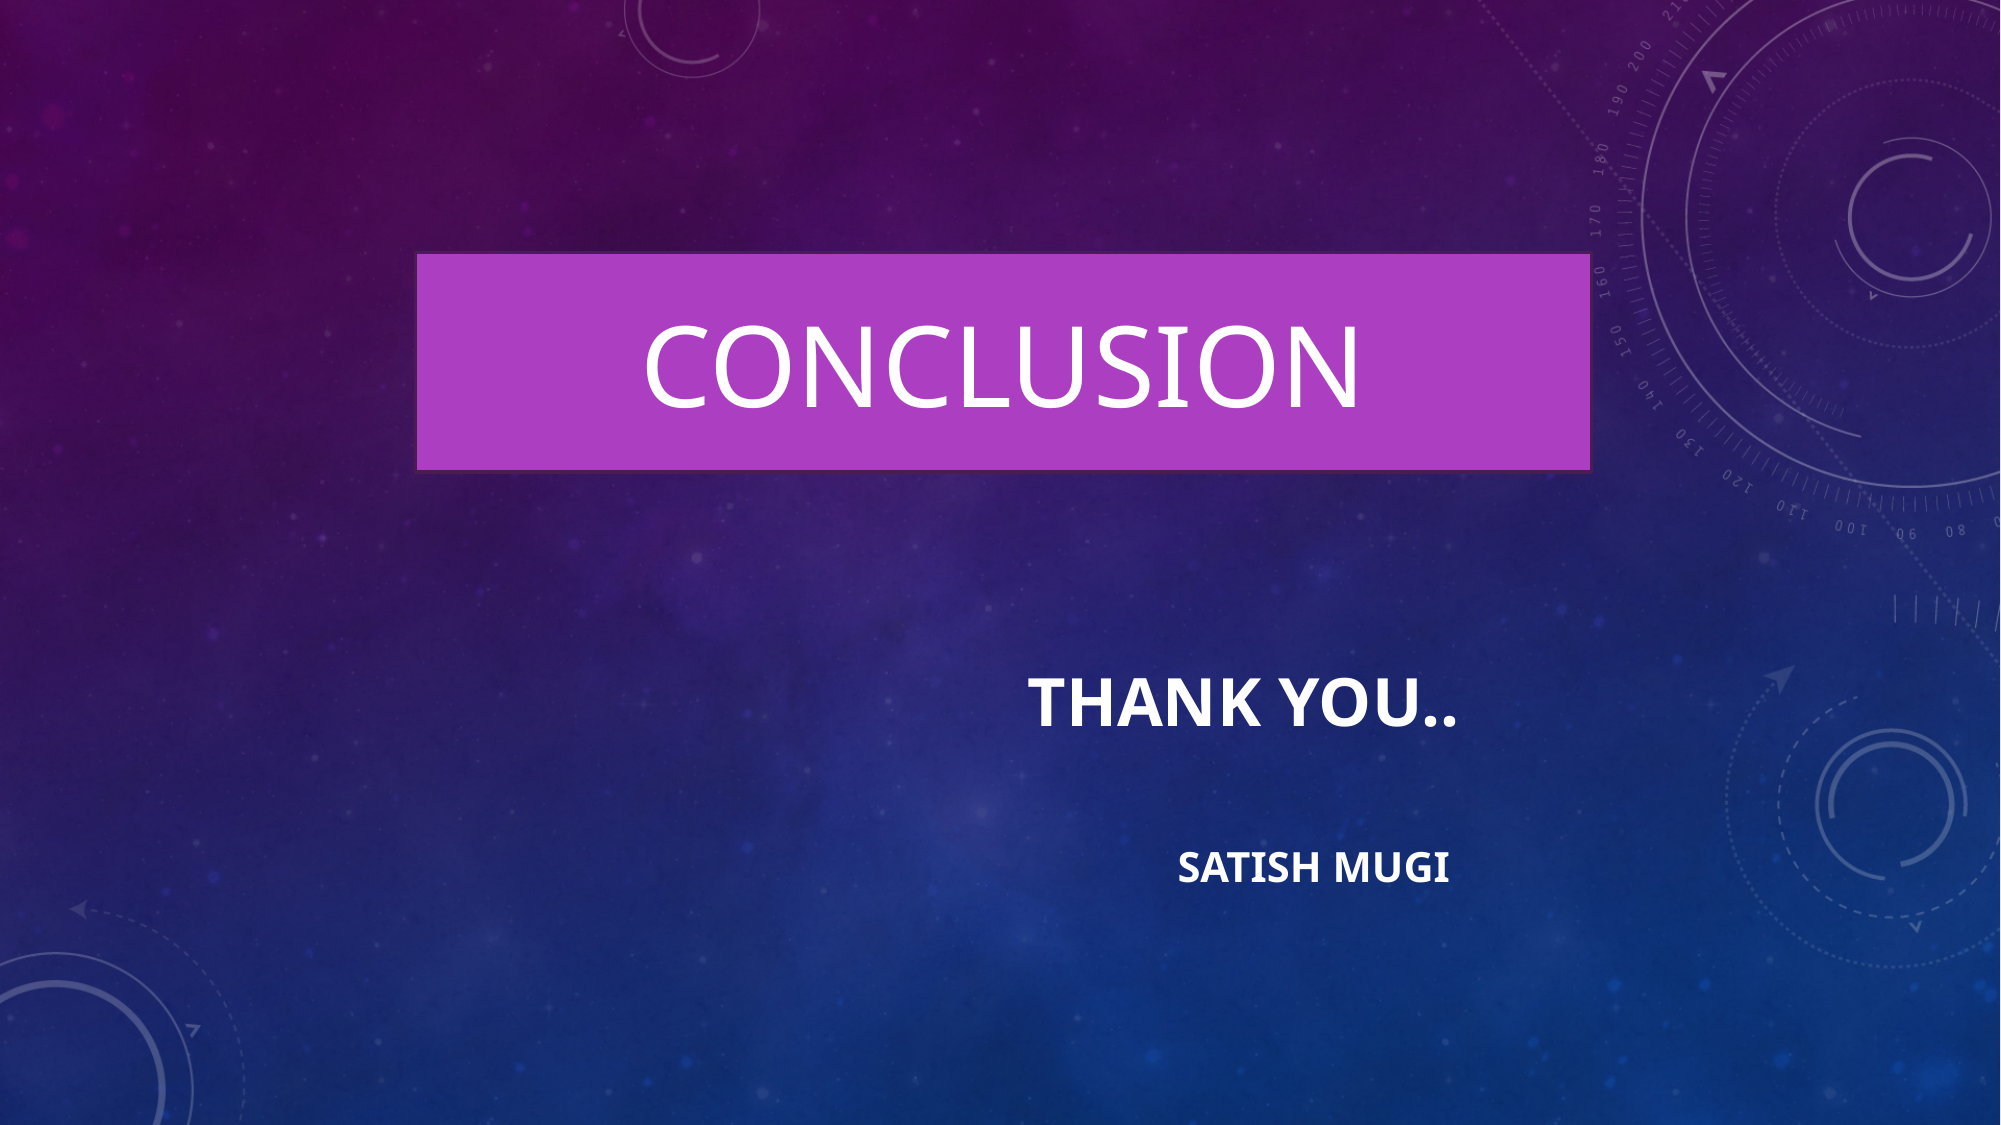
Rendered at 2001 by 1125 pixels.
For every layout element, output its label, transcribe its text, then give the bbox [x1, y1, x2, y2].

title THANK YOU.. [112, 542, 1775, 747]
list SATISH MUGI [112, 783, 1775, 925]
text_box CONCLUSION [414, 251, 1593, 474]
picture [0, 0, 2001, 1125]
